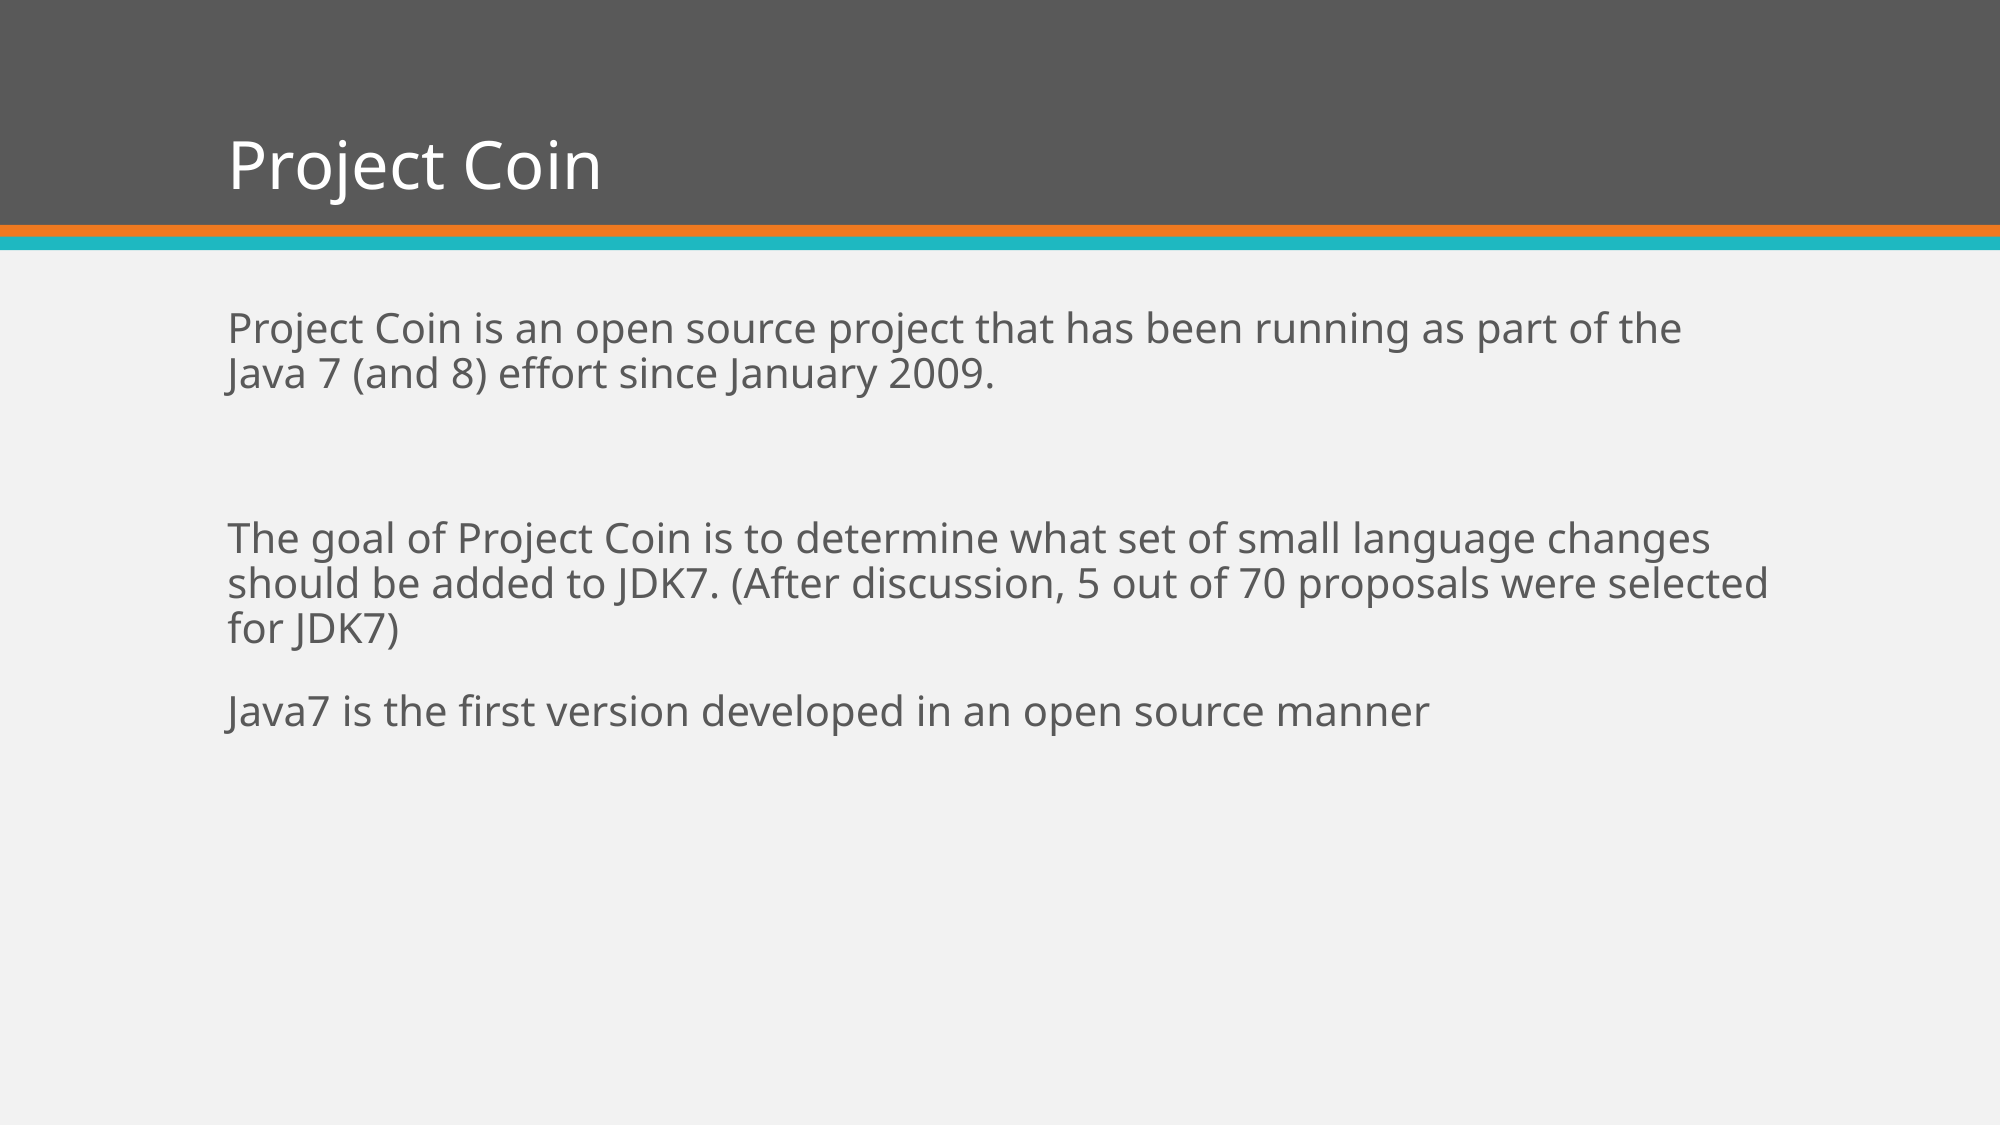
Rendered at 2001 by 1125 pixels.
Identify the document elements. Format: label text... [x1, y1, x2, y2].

list Project Coin is an open source project that has been running as part of the Java 7 (and 8) effort since January 2009. The goal of Project Coin is to determine what set of small language changes should be added to JDK7. (After discussion, 5 out of 70 proposals were selected for JDK7) Java7 is the first version developed in an open source manner [212, 299, 1788, 1013]
title Project Coin [212, 41, 1788, 212]
